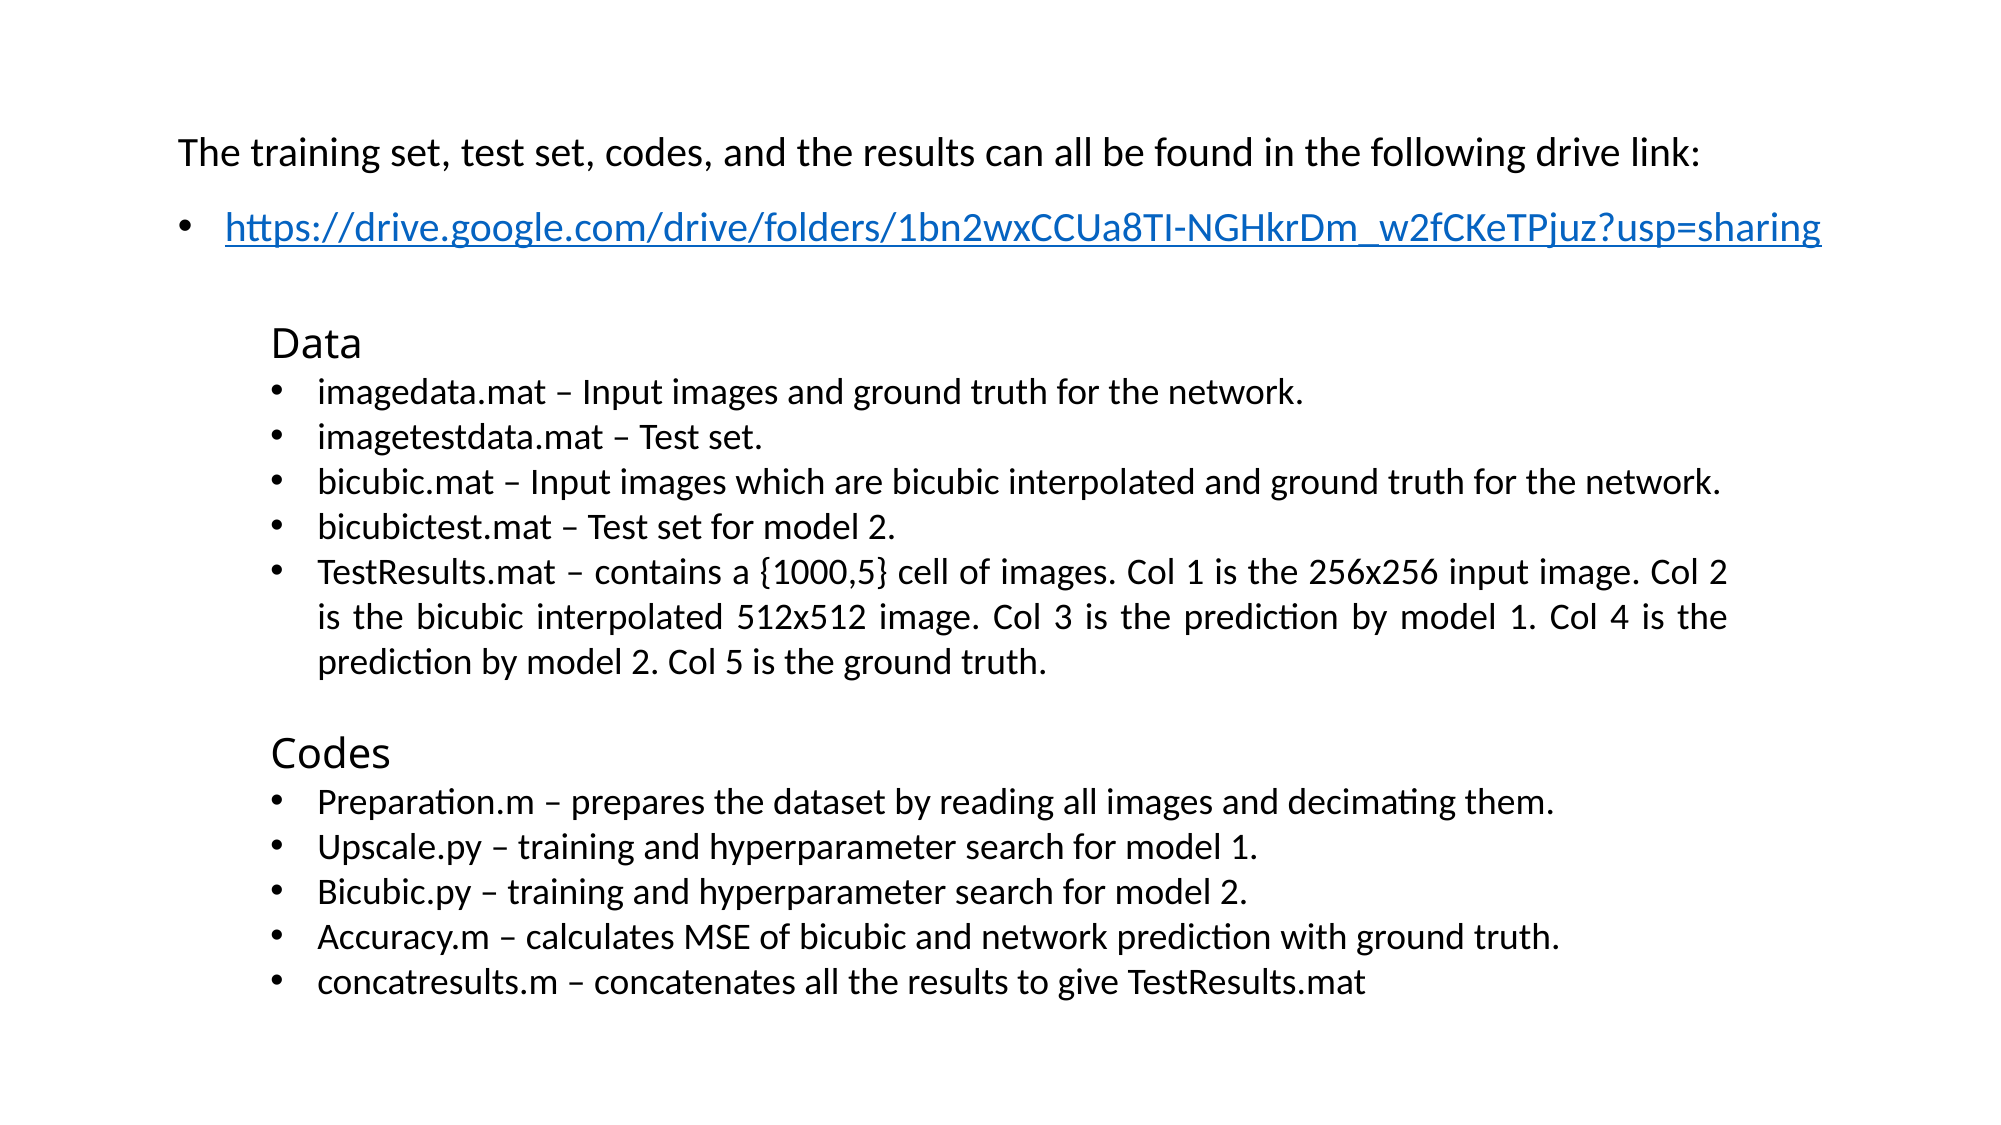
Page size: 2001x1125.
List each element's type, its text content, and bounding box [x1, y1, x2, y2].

text_box Data imagedata.mat – Input images and ground truth for the network. imagetestdata.mat – Test set. bicubic.mat – Input images which are bicubic interpolated and ground truth for the network. bicubictest.mat – Test set for model 2. TestResults.mat – contains a {1000,5} cell of images. Col 1 is the 256x256 input image. Col 2 is the bicubic interpolated 512x512 image. Col 3 is the prediction by model 1. Col 4 is the prediction by model 2. Col 5 is the ground truth. Codes Preparation.m – prepares the dataset by reading all images and decimating them. Upscale.py – training and hyperparameter search for model 1. Bicubic.py – training and hyperparameter search for model 2. Accuracy.m – calculates MSE of bicubic and network prediction with ground truth. concatresults.m – concatenates all the results to give TestResults.mat [255, 309, 1745, 1009]
text_box The training set, test set, codes, and the results can all be found in the following drive link: https://drive.google.com/drive/folders/1bn2wxCCUa8TI-NGHkrDm_w2fCKeTPjuz?usp=sharing [163, 92, 1837, 258]
